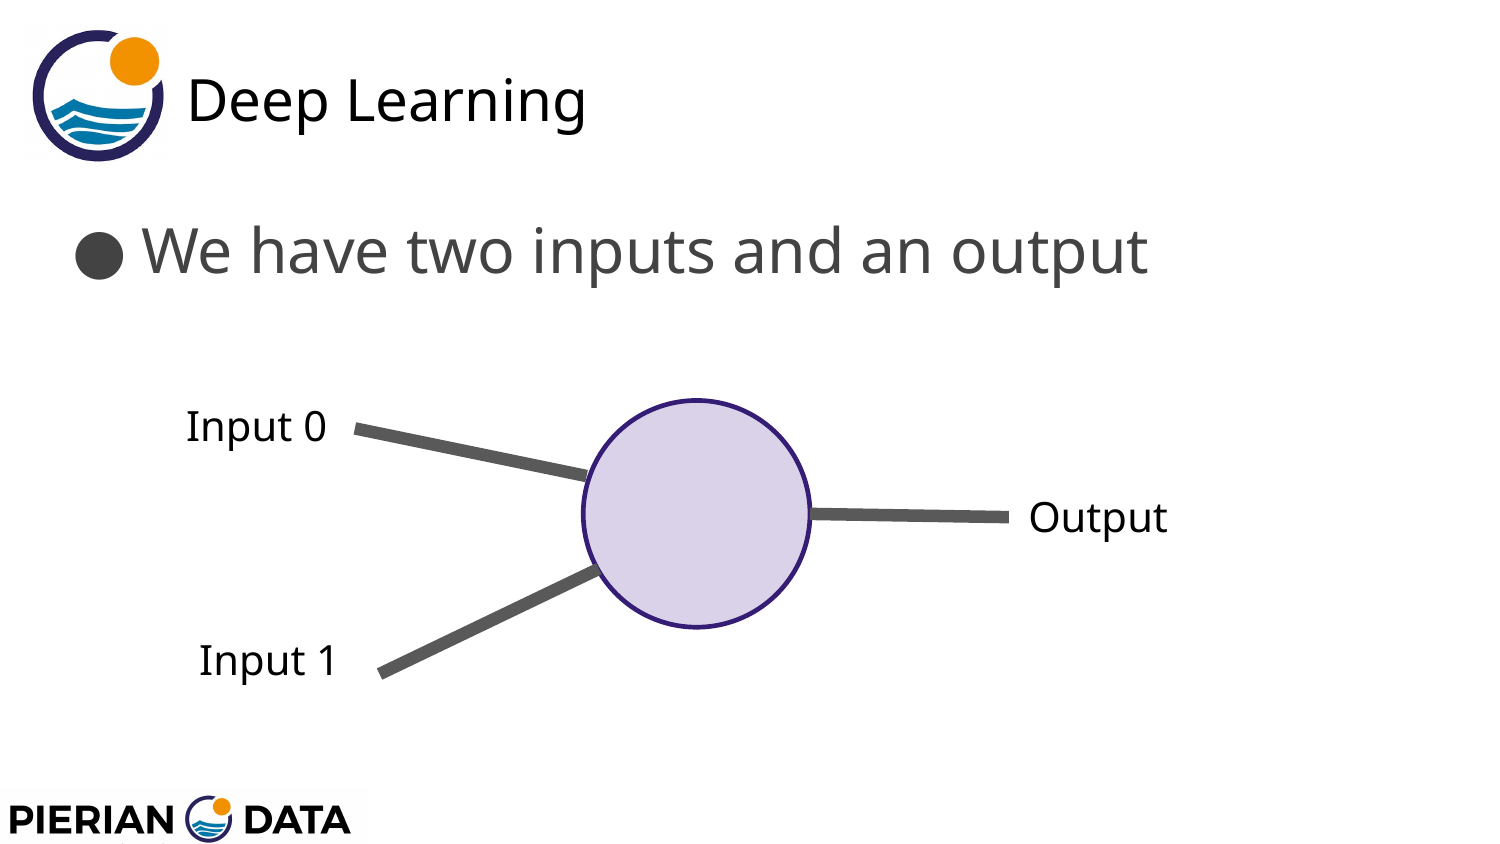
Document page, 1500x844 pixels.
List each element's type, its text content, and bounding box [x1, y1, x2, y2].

title Deep Learning [176, 48, 1449, 143]
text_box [809, 513, 1010, 518]
picture [24, 24, 172, 167]
text_box [583, 400, 810, 628]
text_box Output [1013, 476, 1356, 577]
picture [0, 787, 368, 844]
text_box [379, 568, 600, 675]
list We have two inputs and an output [51, 184, 1449, 746]
text_box Input 0 [170, 384, 513, 486]
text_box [354, 428, 587, 477]
text_box Input 1 [184, 618, 526, 719]
